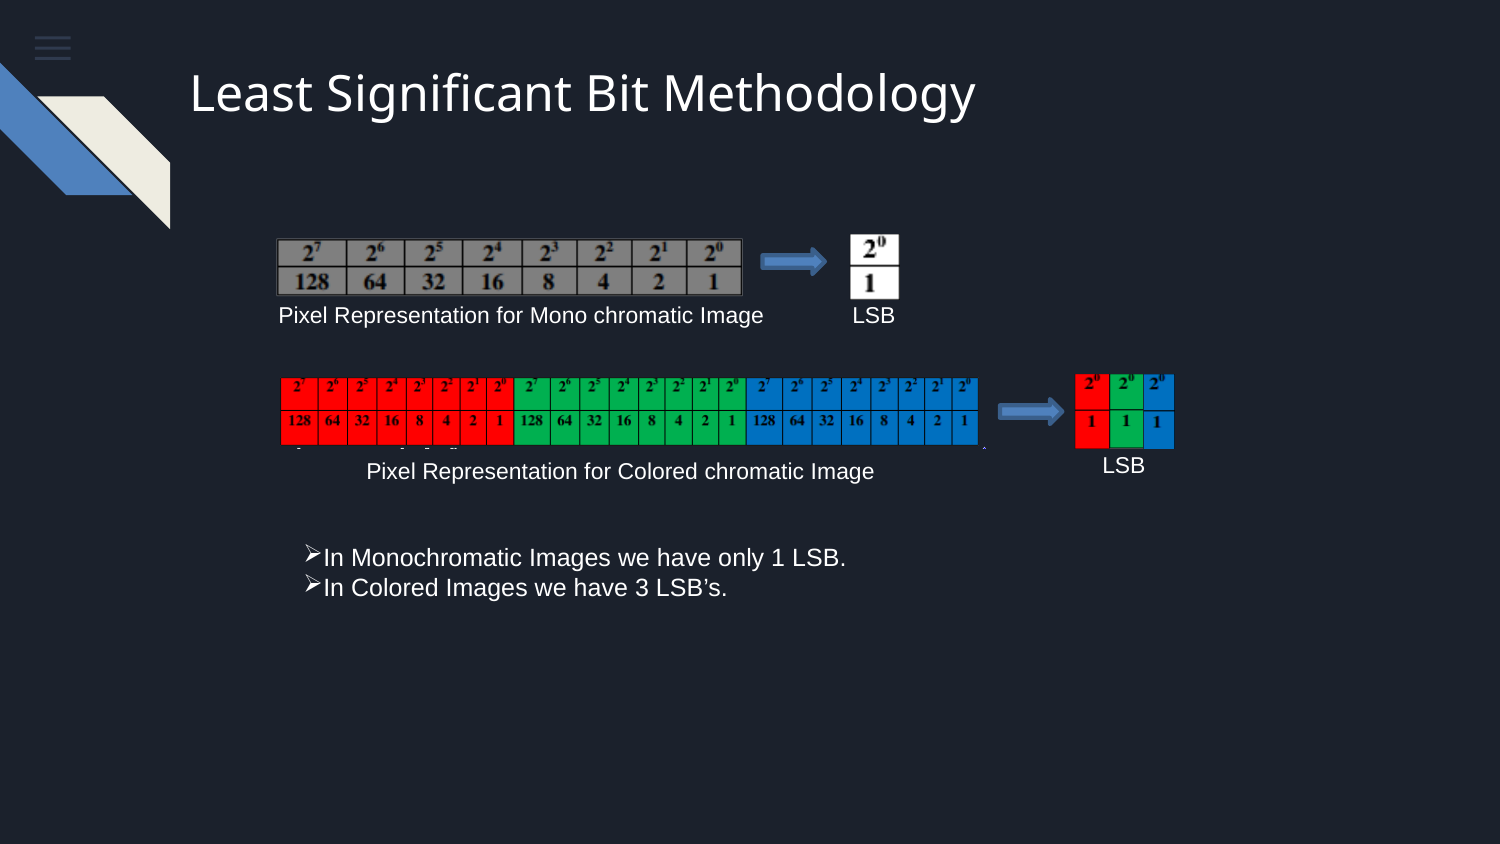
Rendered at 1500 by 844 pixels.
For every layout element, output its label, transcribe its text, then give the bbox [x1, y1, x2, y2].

text_box [199, 221, 1355, 758]
text_box Least Significant Bit Methodology [174, 46, 1330, 197]
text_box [262, 234, 1251, 493]
text_box In Monochromatic Images we have only 1 LSB. In Colored Images we have 3 LSB’s. [288, 534, 863, 609]
